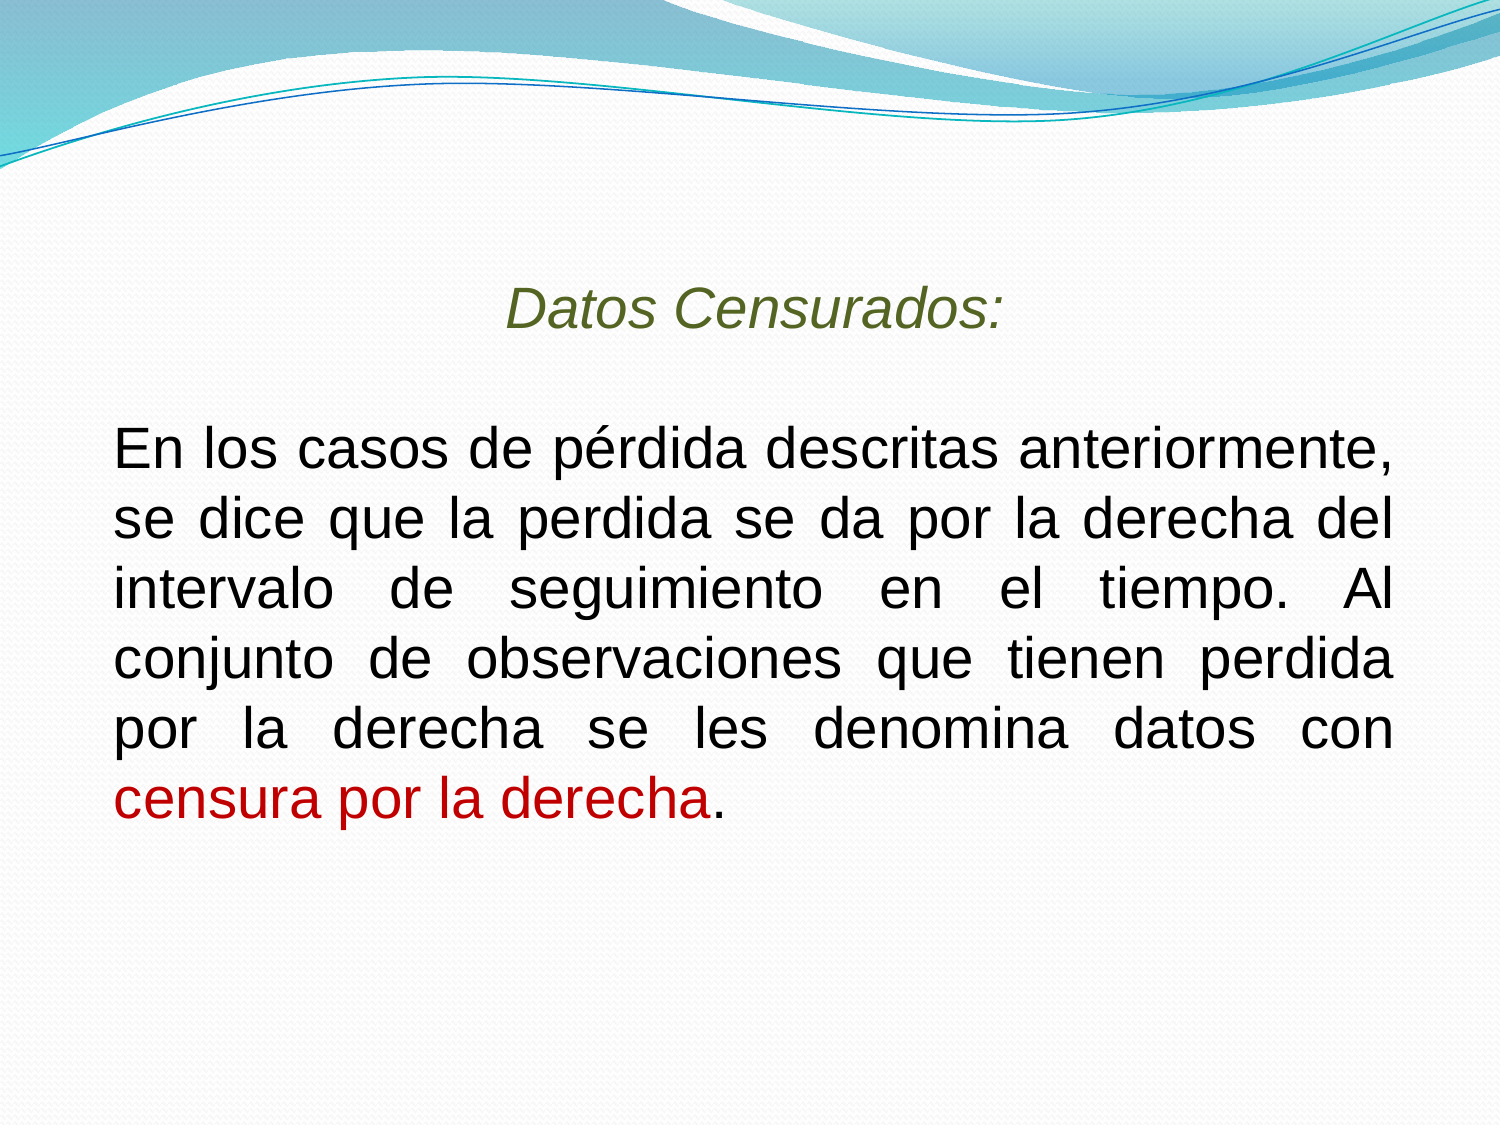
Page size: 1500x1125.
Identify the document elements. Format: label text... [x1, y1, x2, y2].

text_box Datos Censurados: En los casos de pérdida descritas anteriormente, se dice que la perdida se da por la derecha del intervalo de seguimiento en el tiempo. Al conjunto de observaciones que tienen perdida por la derecha se les denomina datos con censura por la derecha. [98, 262, 1412, 908]
